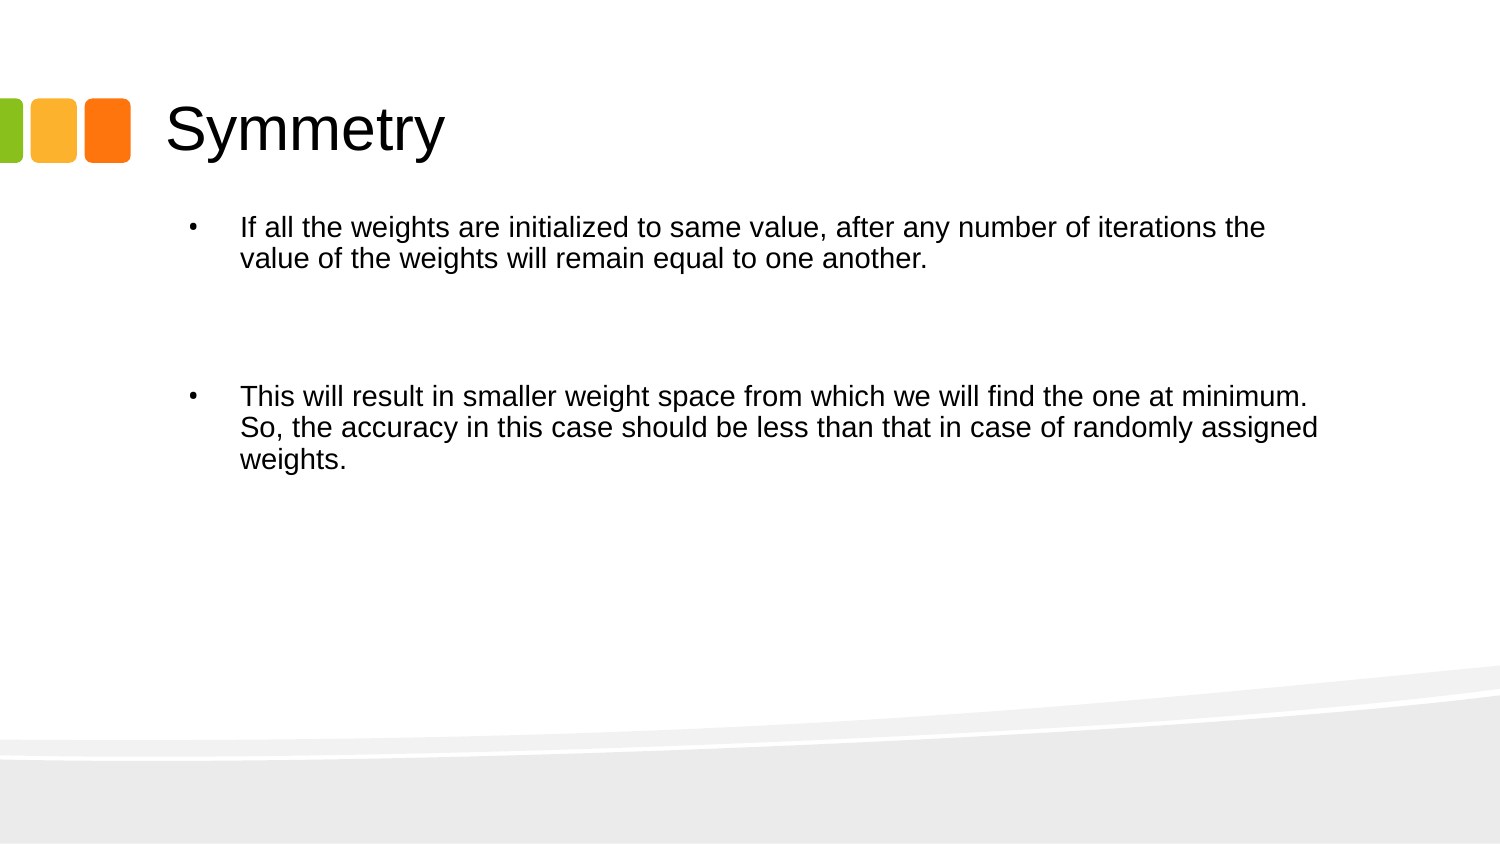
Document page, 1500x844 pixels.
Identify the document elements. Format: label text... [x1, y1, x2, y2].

title Symmetry [150, 18, 1350, 179]
list If all the weights are initialized to same value, after any number of iterations the value of the weights will remain equal to one another. This will result in smaller weight space from which we will find the one at minimum. So, the accuracy in this case should be less than that in case of randomly assigned weights. [150, 196, 1350, 760]
